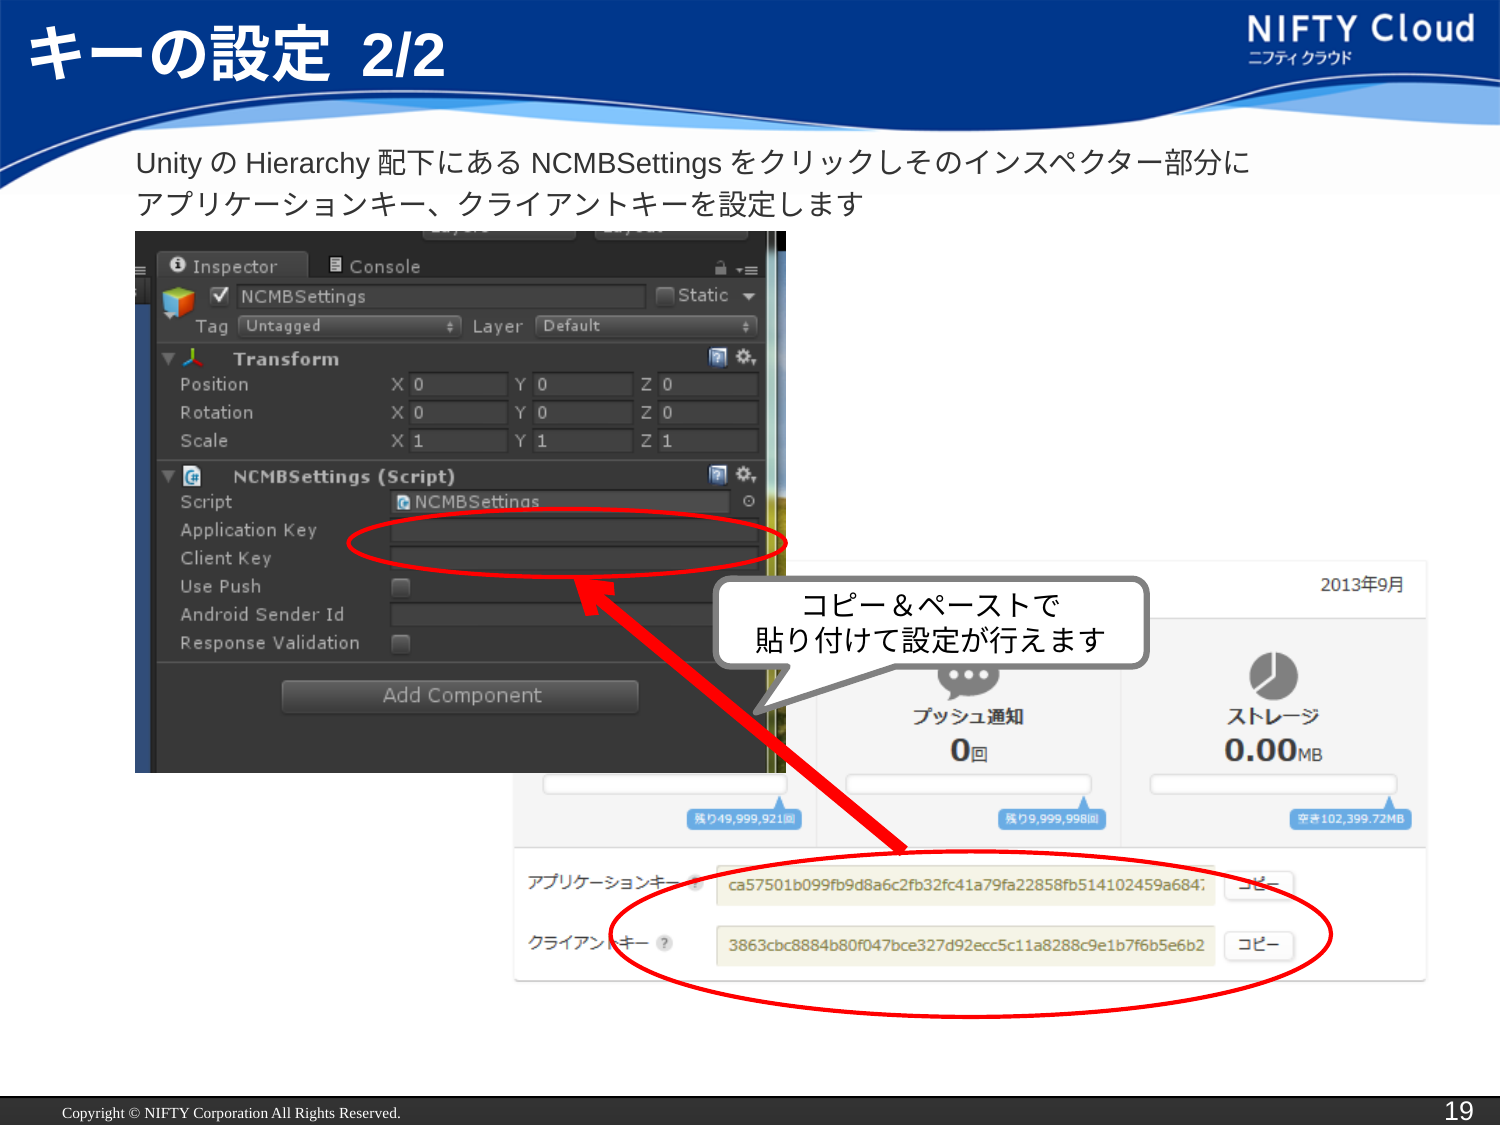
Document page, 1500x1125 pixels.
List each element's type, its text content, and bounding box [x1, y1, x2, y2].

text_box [572, 576, 905, 852]
picture [0, 0, 1500, 195]
text_box [725, 997, 1216, 1020]
list UnityのHierarchy配下にあるNCMBSettingsをクリックしそのインスペクター部分に アプリケーションキー、クライアントキーを設定します [120, 136, 1471, 303]
title キーの設定 2/2 [10, 7, 1361, 112]
picture [135, 231, 1440, 989]
